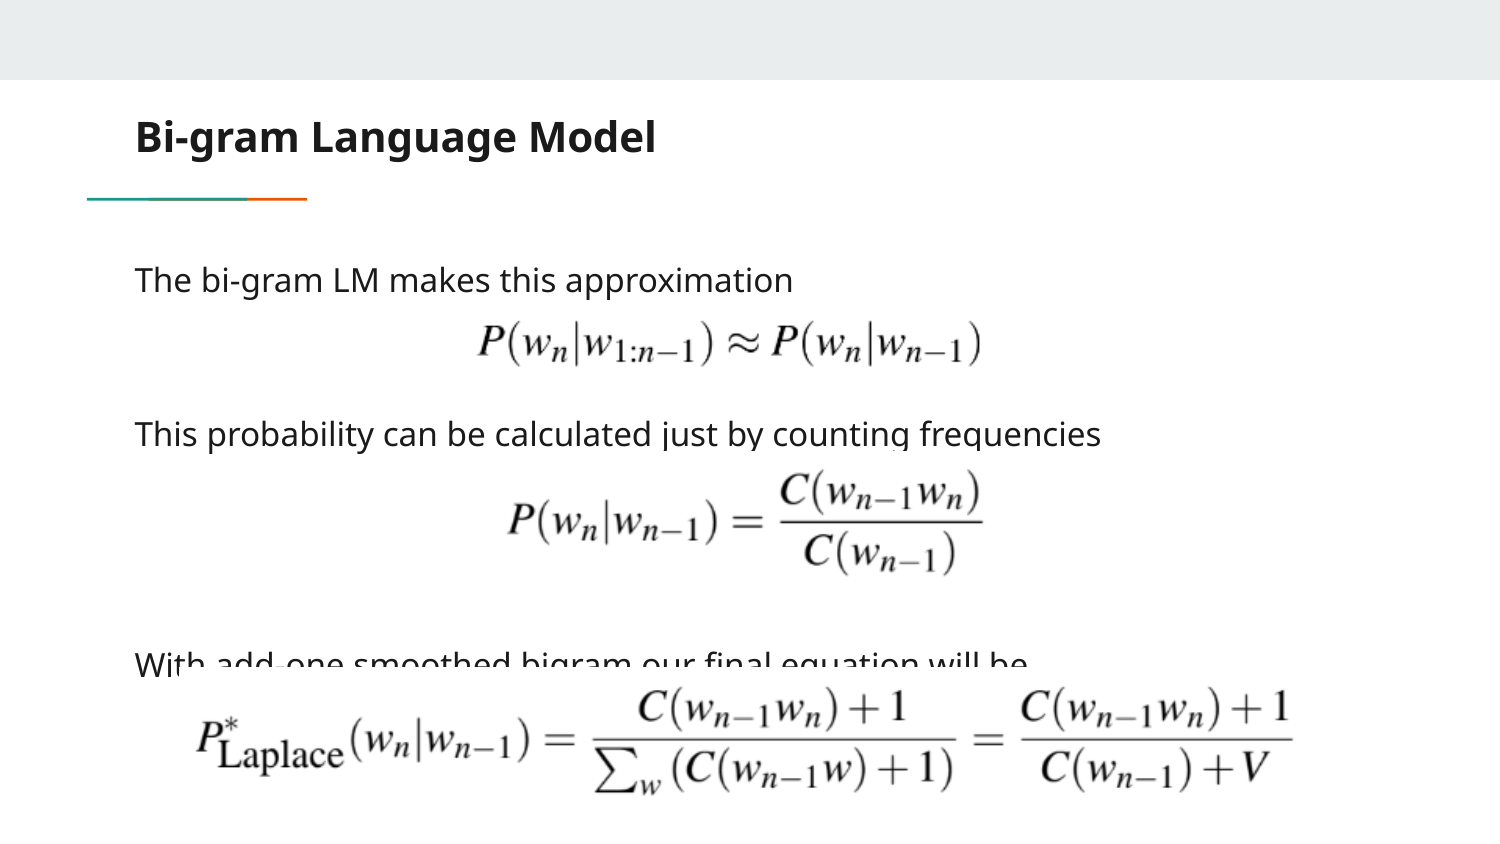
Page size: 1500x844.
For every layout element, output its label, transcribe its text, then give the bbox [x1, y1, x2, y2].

picture [179, 667, 1321, 810]
title Bi-gram Language Model [119, 92, 1381, 181]
picture [471, 304, 990, 382]
list The bi-gram LM makes this approximation This probability can be calculated just by counting frequencies With add-one smoothed bigram our final equation will be [119, 235, 1401, 780]
picture [498, 450, 1002, 588]
